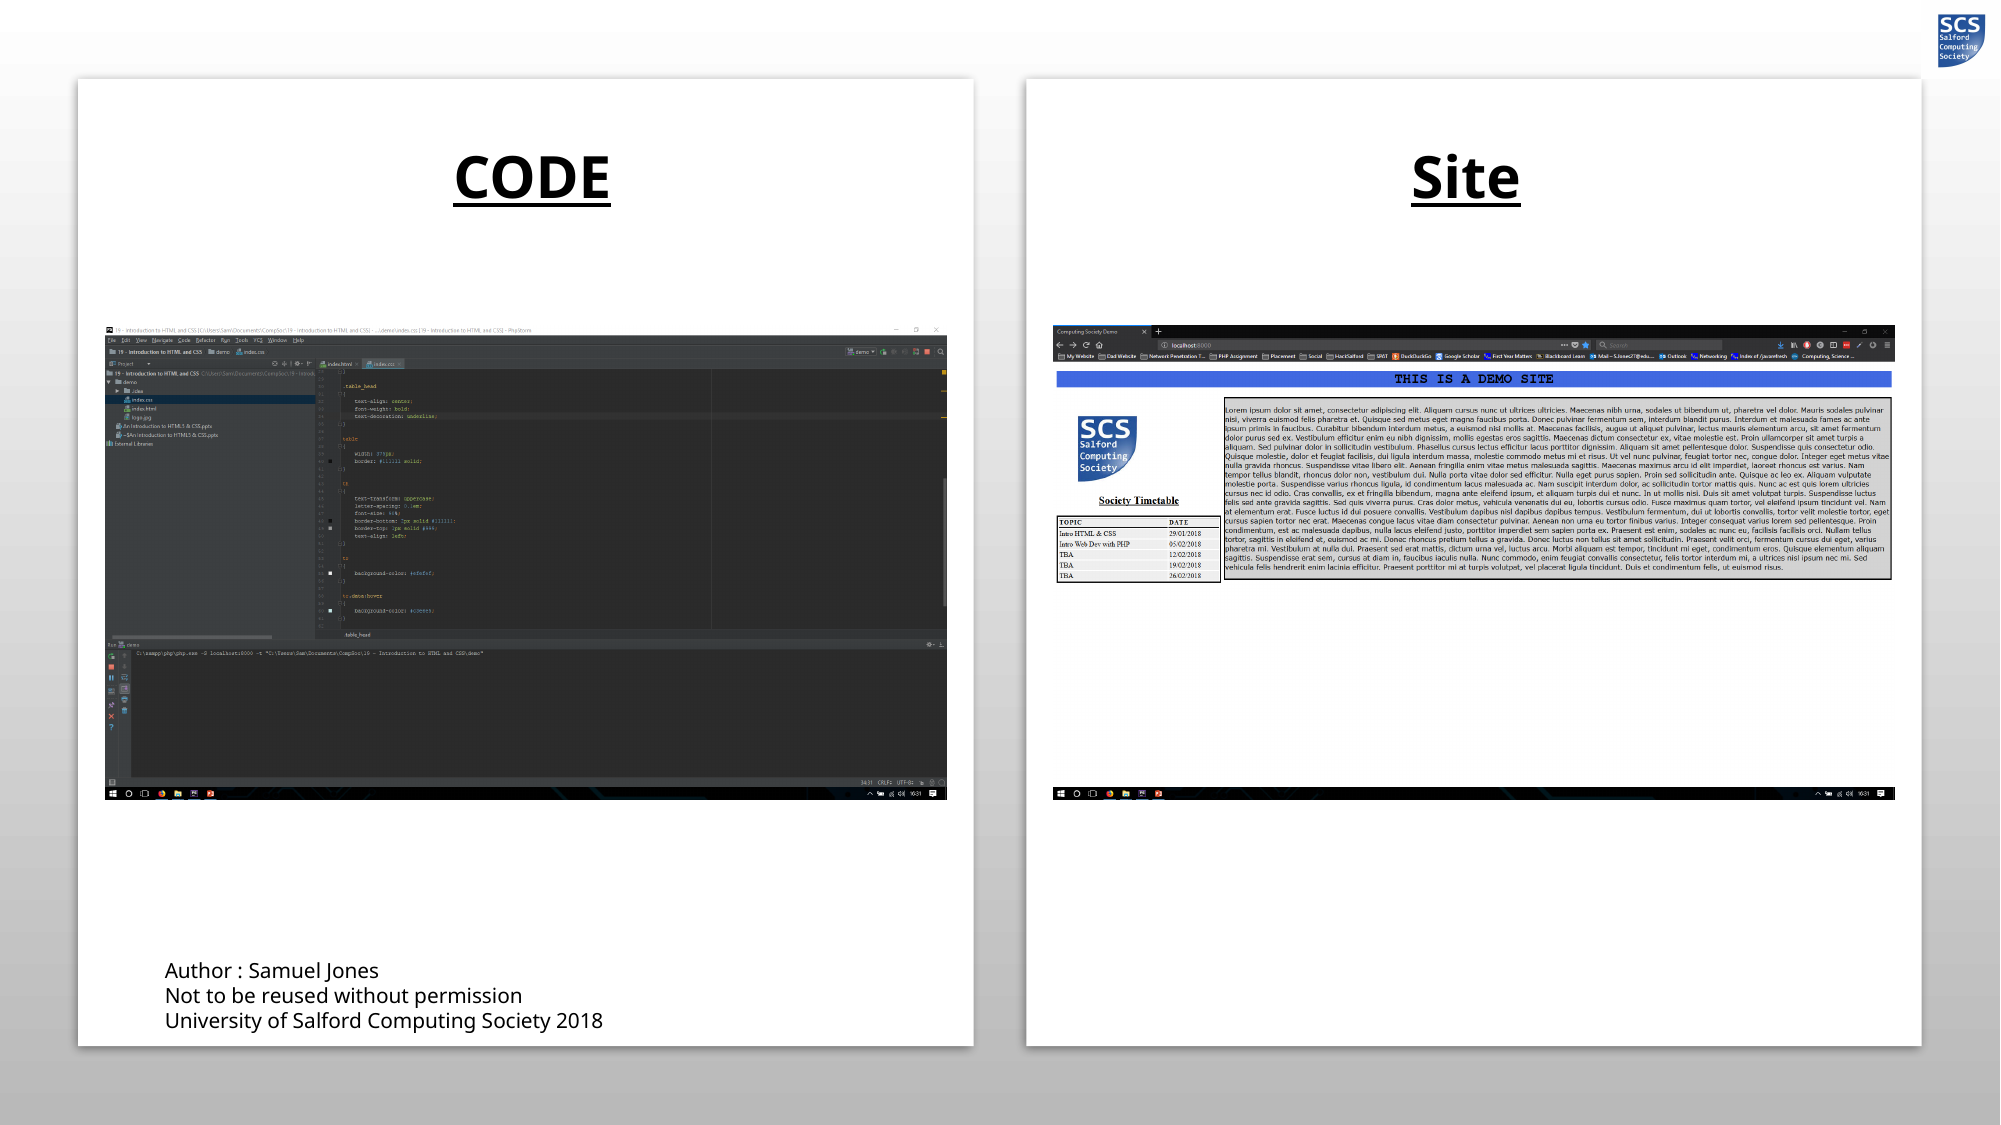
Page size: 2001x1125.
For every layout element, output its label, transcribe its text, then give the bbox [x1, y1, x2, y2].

text_box [0, 0, 2000, 1125]
text_box CODE [426, 132, 639, 218]
text_box [1025, 77, 1923, 1048]
text_box Site [1360, 132, 1573, 218]
picture [104, 325, 947, 800]
footer Author : Samuel Jones Not to be reused without permission University of Salford Computing Society 2018 [149, 965, 1245, 1025]
picture [1920, 0, 2000, 79]
picture [1052, 325, 1896, 800]
text_box [77, 77, 975, 1048]
